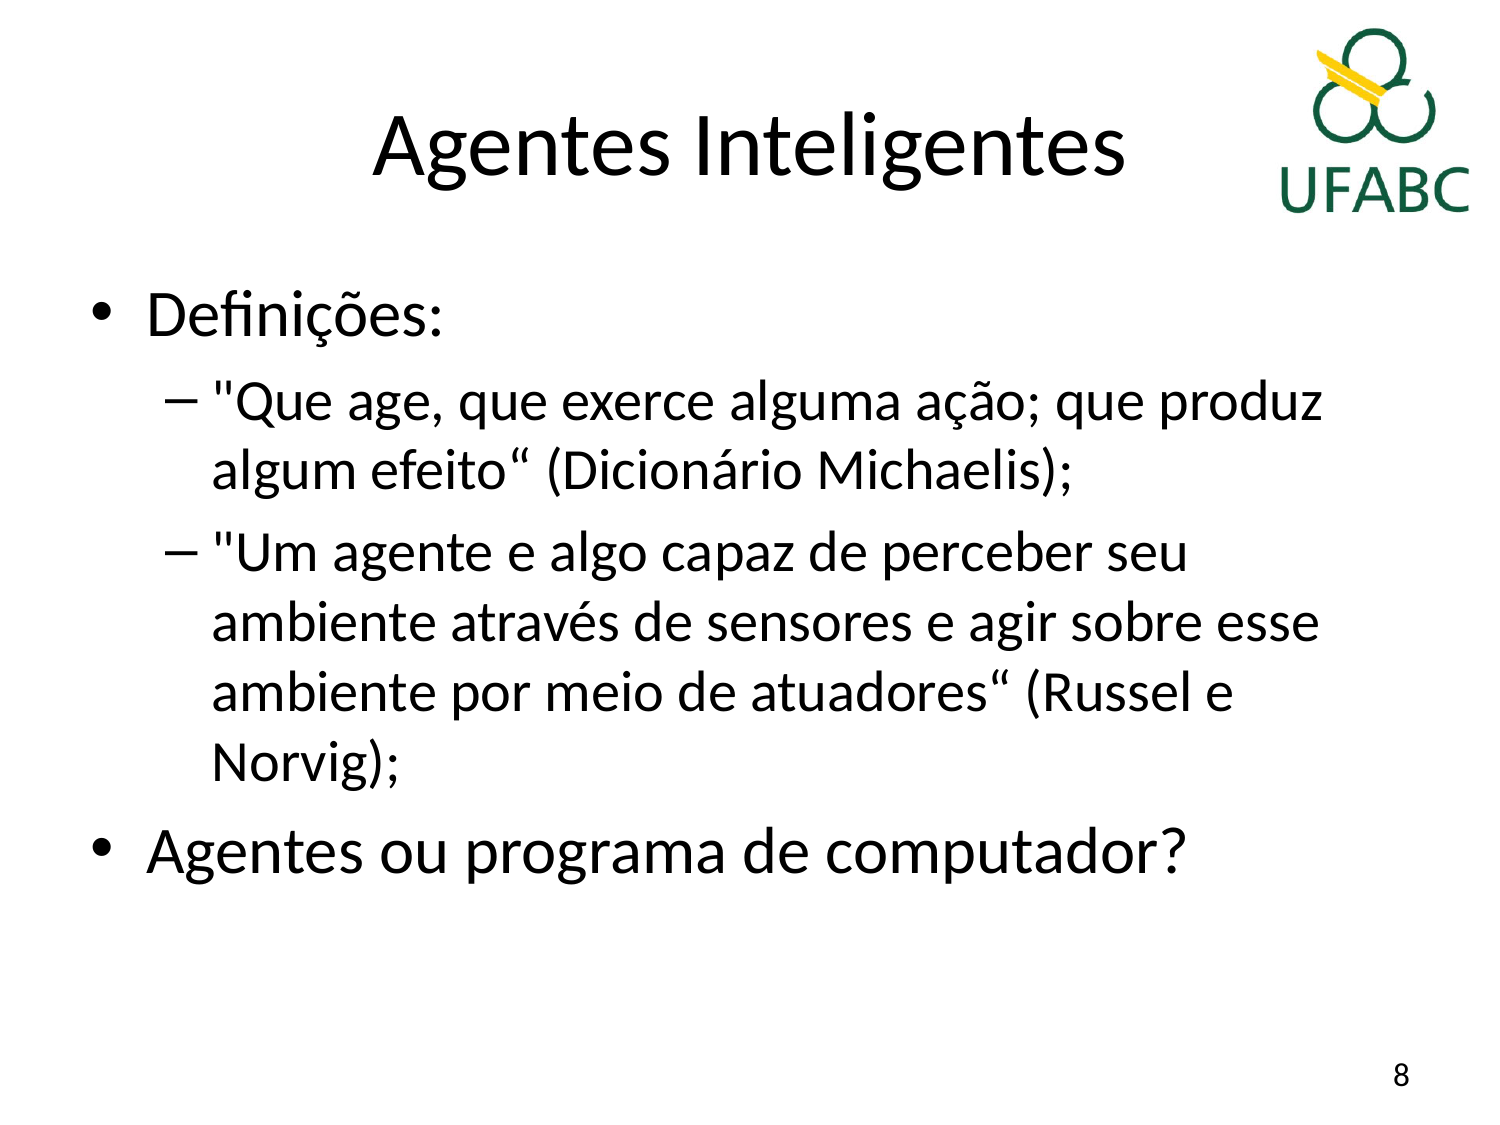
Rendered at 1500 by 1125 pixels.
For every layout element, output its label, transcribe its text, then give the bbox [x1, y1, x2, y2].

list Definições: "Que age, que exerce alguma ação; que produz algum efeito“ (Dicionário Michaelis); "Um agente e algo capaz de perceber seu ambiente através de sensores e agir sobre esse ambiente por meio de atuadores“ (Russel e Norvig); Agentes ou programa de computador? [75, 262, 1425, 1005]
picture [1250, 0, 1500, 243]
slide_number 8 [1074, 1042, 1425, 1103]
title Agentes Inteligentes [75, 45, 1425, 233]
